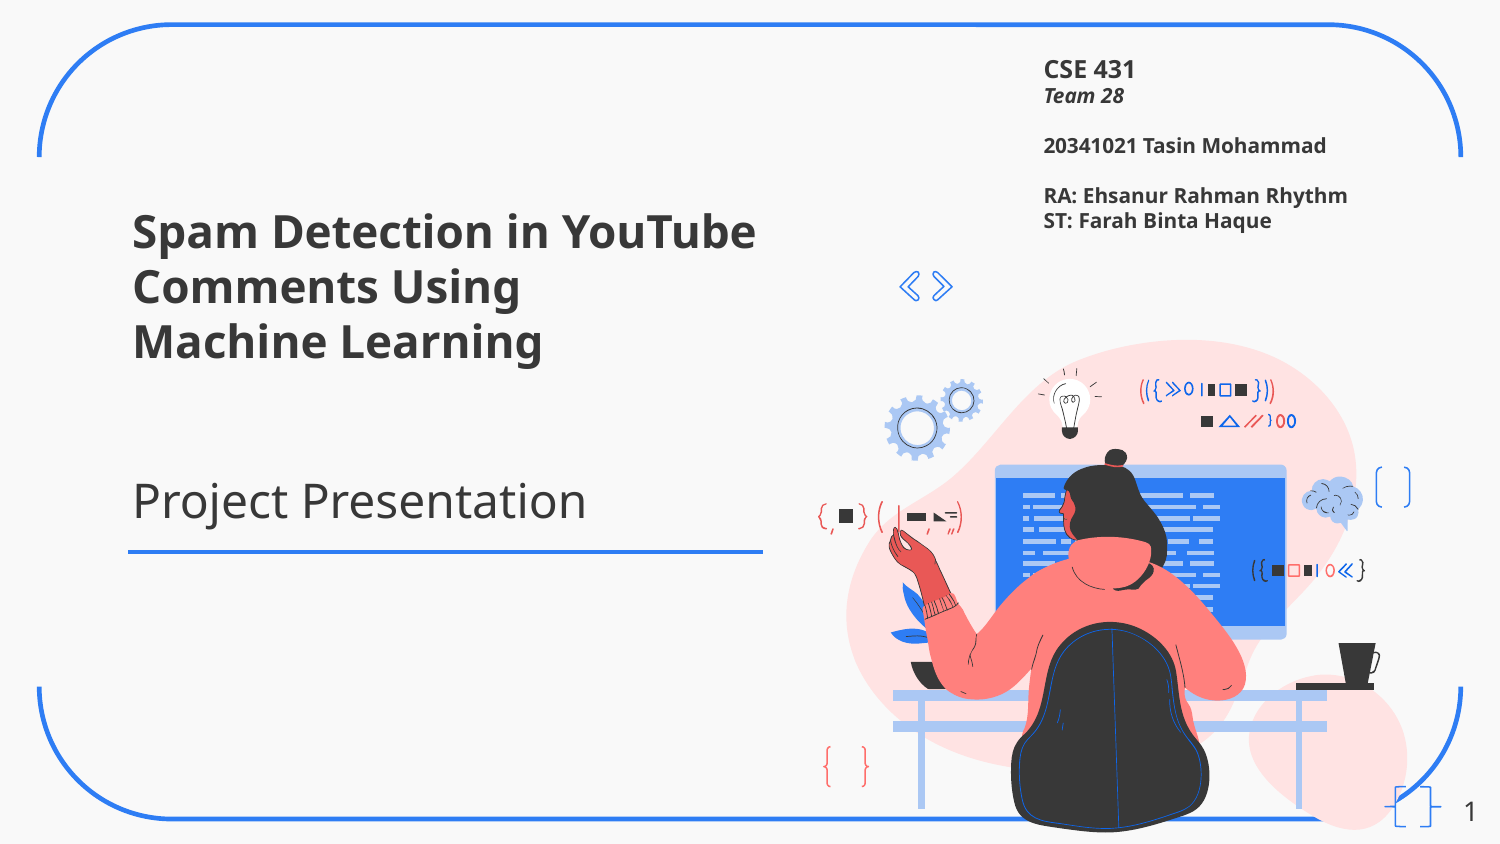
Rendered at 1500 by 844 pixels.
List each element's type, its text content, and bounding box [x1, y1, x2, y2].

slide_number ‹#› [1403, 779, 1494, 844]
subtitle CSE 431 Team 28 20341021 Tasin Mohammad RA: Ehsanur Rahman Rhythm ST: Farah Binta Haque [1028, 38, 1441, 270]
title Spam Detection in YouTube Comments Using Machine Learning Project Presentation [116, 184, 790, 544]
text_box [817, 271, 1441, 833]
